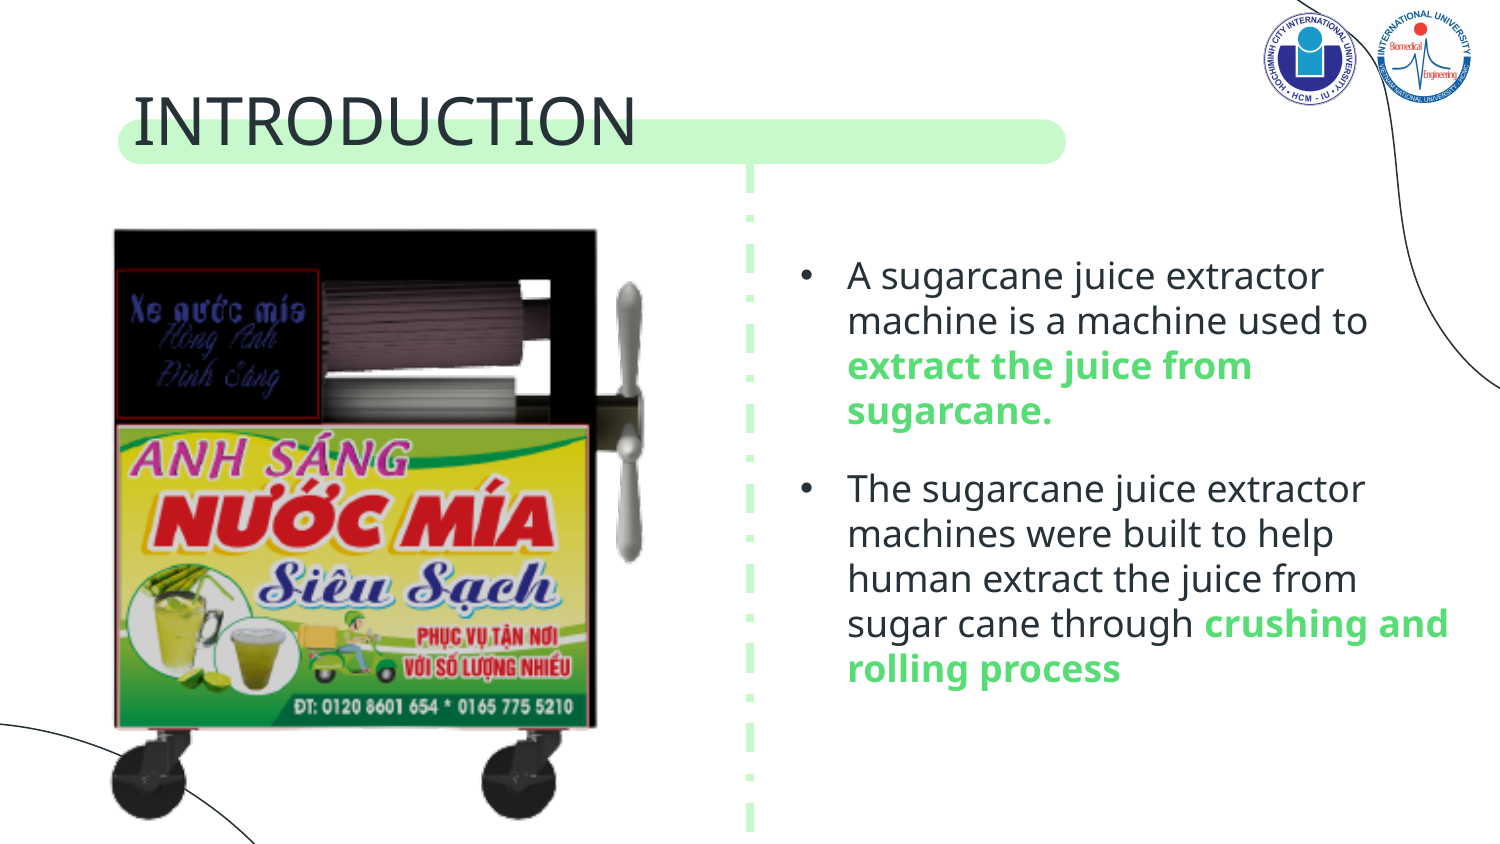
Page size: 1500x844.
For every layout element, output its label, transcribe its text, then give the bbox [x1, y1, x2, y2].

picture [751, 163, 965, 844]
text_box A sugarcane juice extractor machine is a machine used to extract the juice from sugarcane. The sugarcane juice extractor machines were built to help human extract the juice from sugar cane through crushing and rolling process [970, 236, 1471, 754]
title INTRODUCTION [118, 63, 1382, 165]
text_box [1261, 8, 1472, 108]
picture [0, 163, 749, 844]
